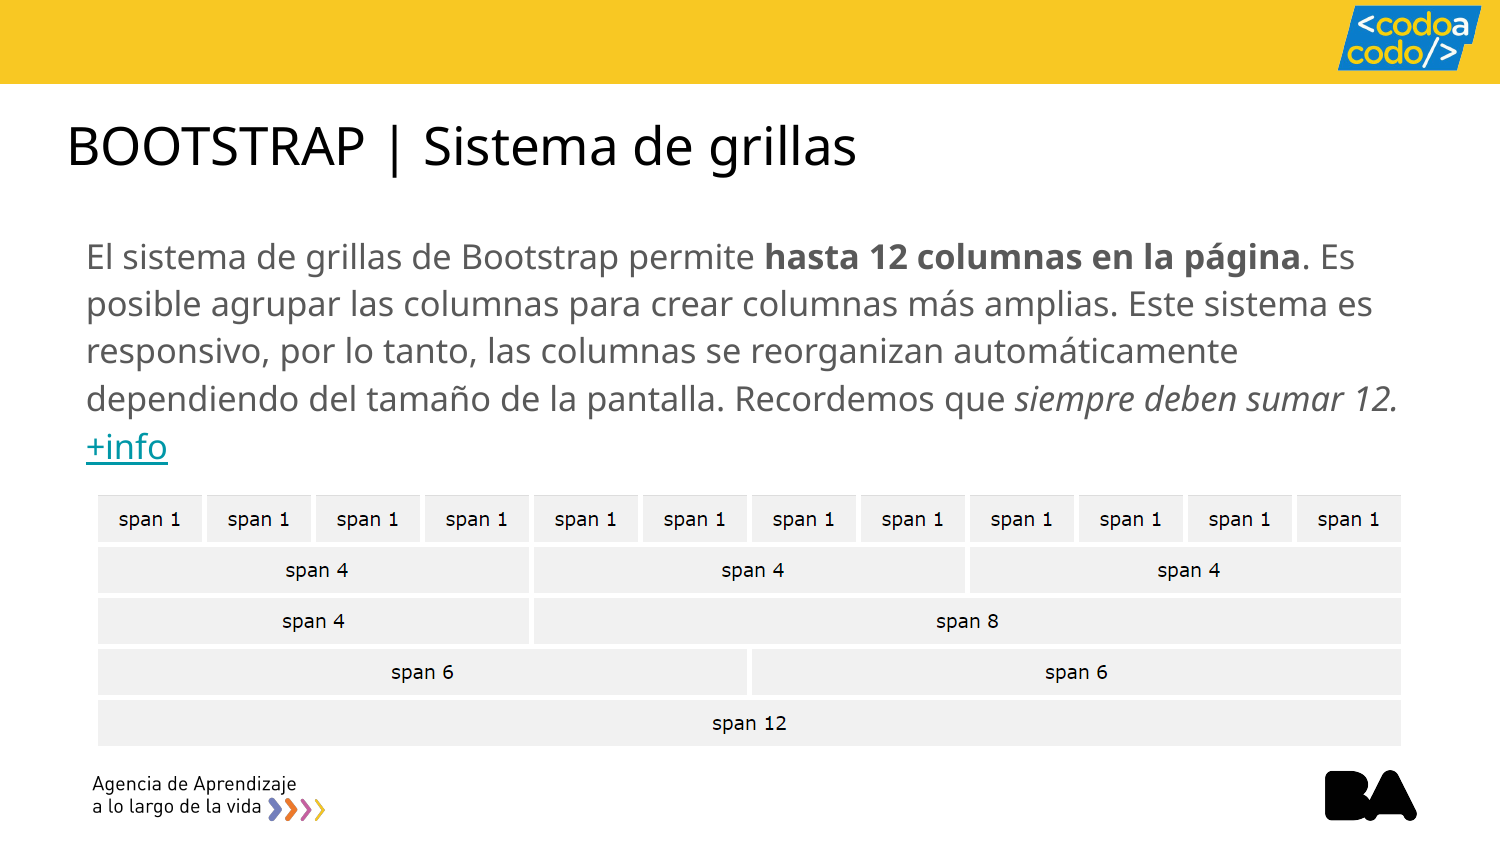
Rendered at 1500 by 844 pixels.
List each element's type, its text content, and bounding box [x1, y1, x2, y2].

picture [1337, 5, 1482, 71]
picture [1325, 770, 1417, 821]
list El sistema de grillas de Bootstrap permite hasta 12 columnas en la página. Es posible agrupar las columnas para crear columnas más amplias. Este sistema es responsivo, por lo tanto, las columnas se reorganizan automáticamente dependiendo del tamaño de la pantalla. Recordemos que siempre deben sumar 12. +info [70, 214, 1430, 759]
picture [70, 483, 1418, 835]
title BOOTSTRAP | Sistema de grillas [51, 98, 1446, 192]
